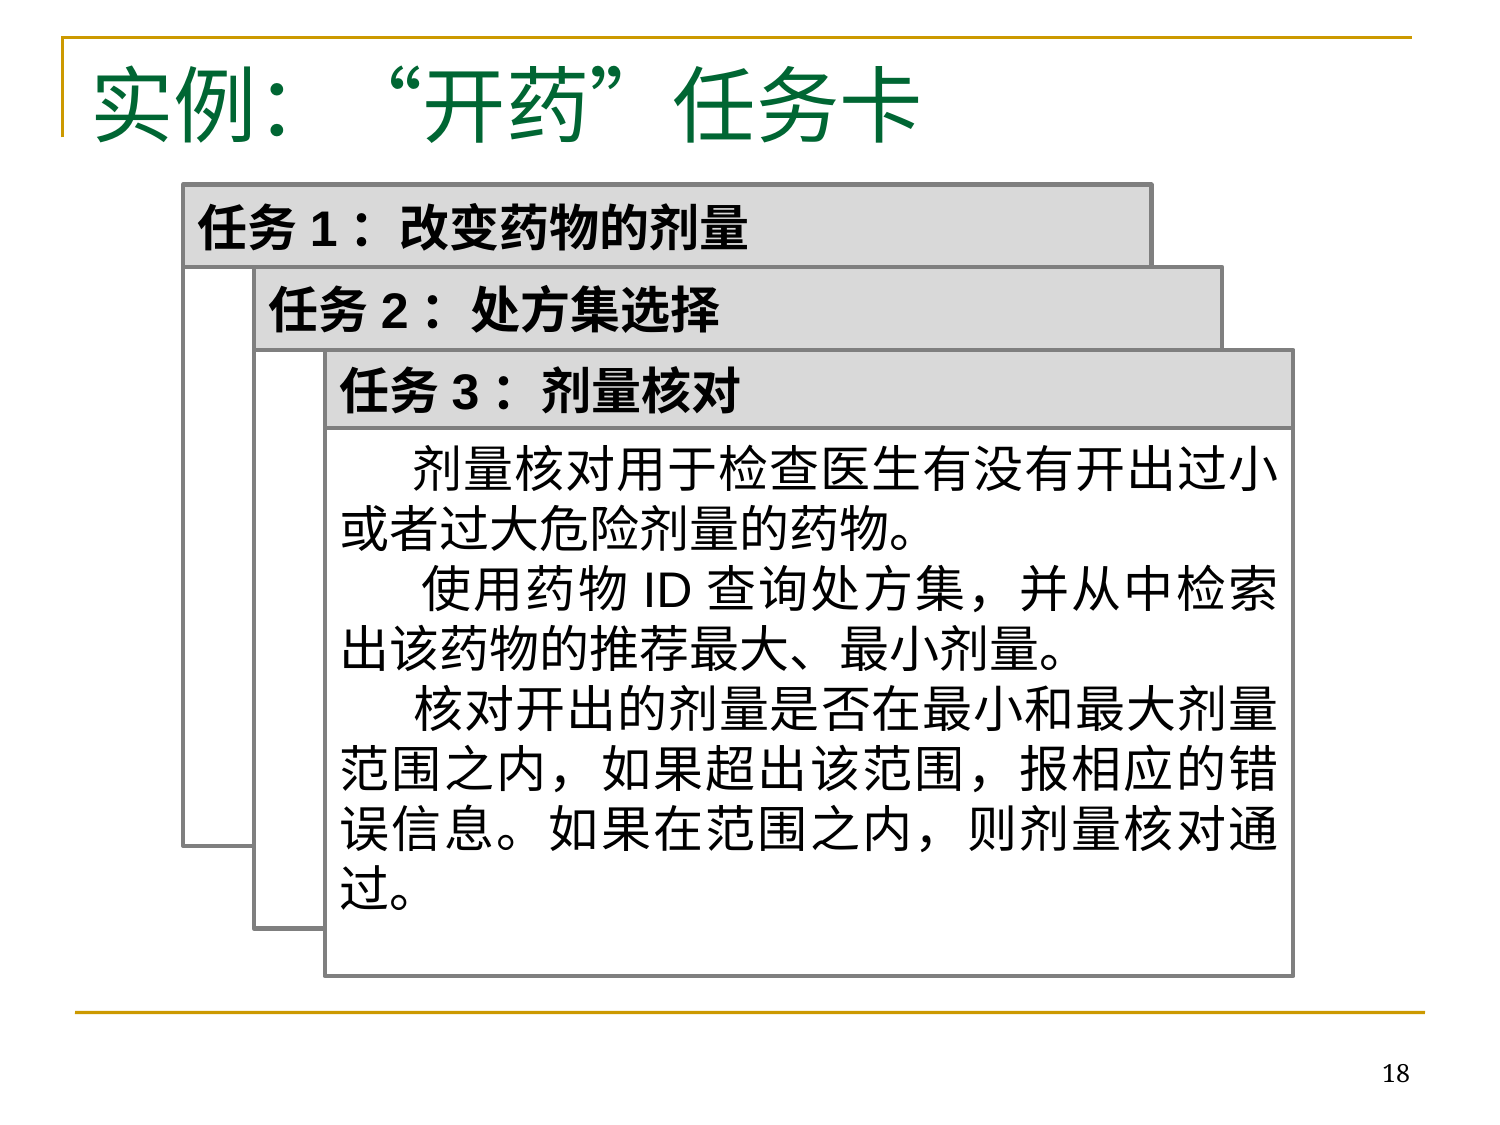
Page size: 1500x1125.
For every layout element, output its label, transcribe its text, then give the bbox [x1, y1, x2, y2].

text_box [253, 267, 1223, 929]
title 实例：“开药”任务卡 [75, 45, 1425, 173]
text_box 18 [1074, 1024, 1425, 1100]
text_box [182, 184, 1152, 847]
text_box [324, 349, 1294, 977]
